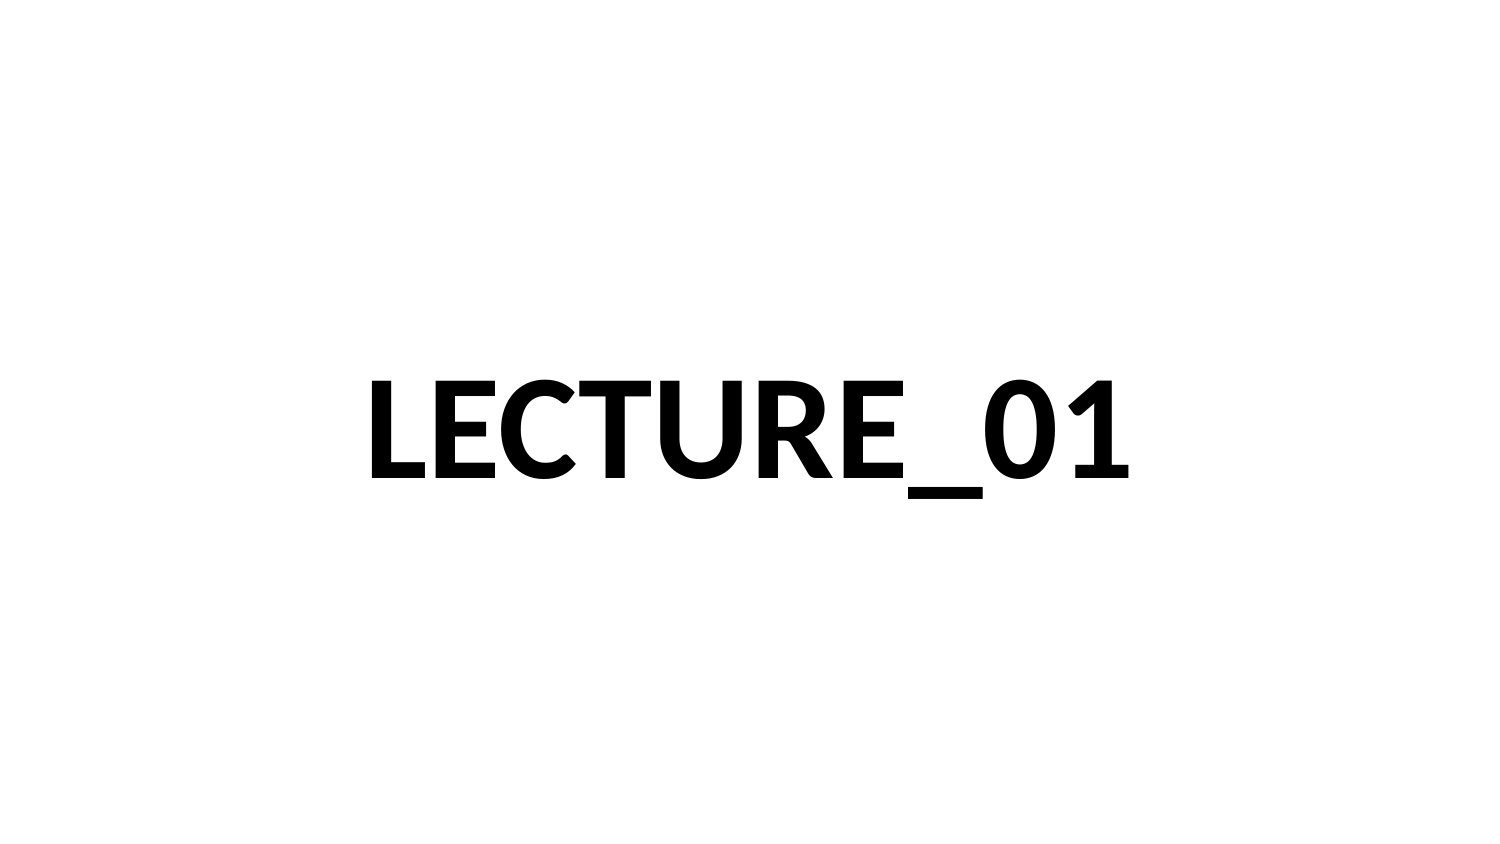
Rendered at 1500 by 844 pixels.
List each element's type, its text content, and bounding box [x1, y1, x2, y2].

title LECTURE_01 [348, 321, 1152, 523]
